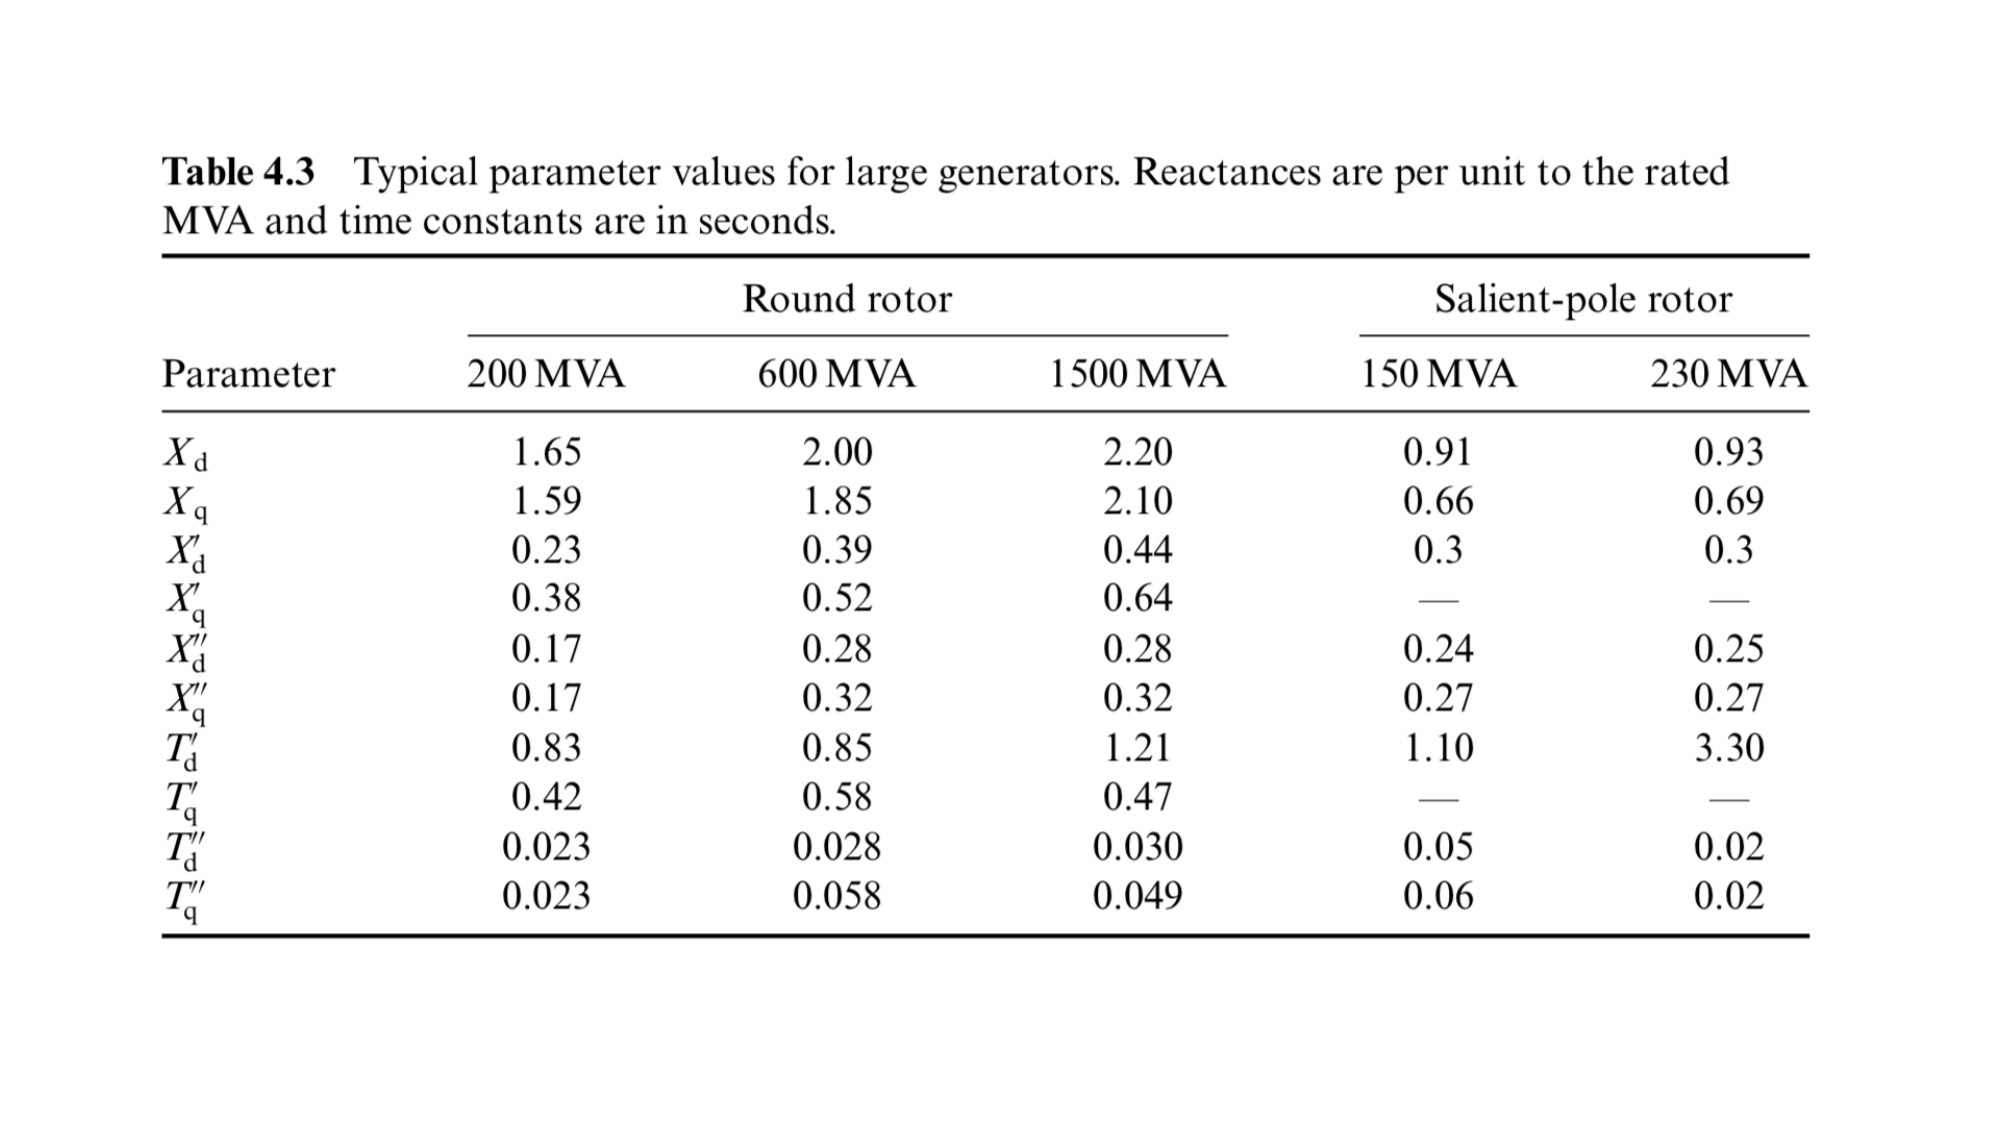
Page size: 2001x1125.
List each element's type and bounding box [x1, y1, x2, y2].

picture [128, 128, 1872, 997]
